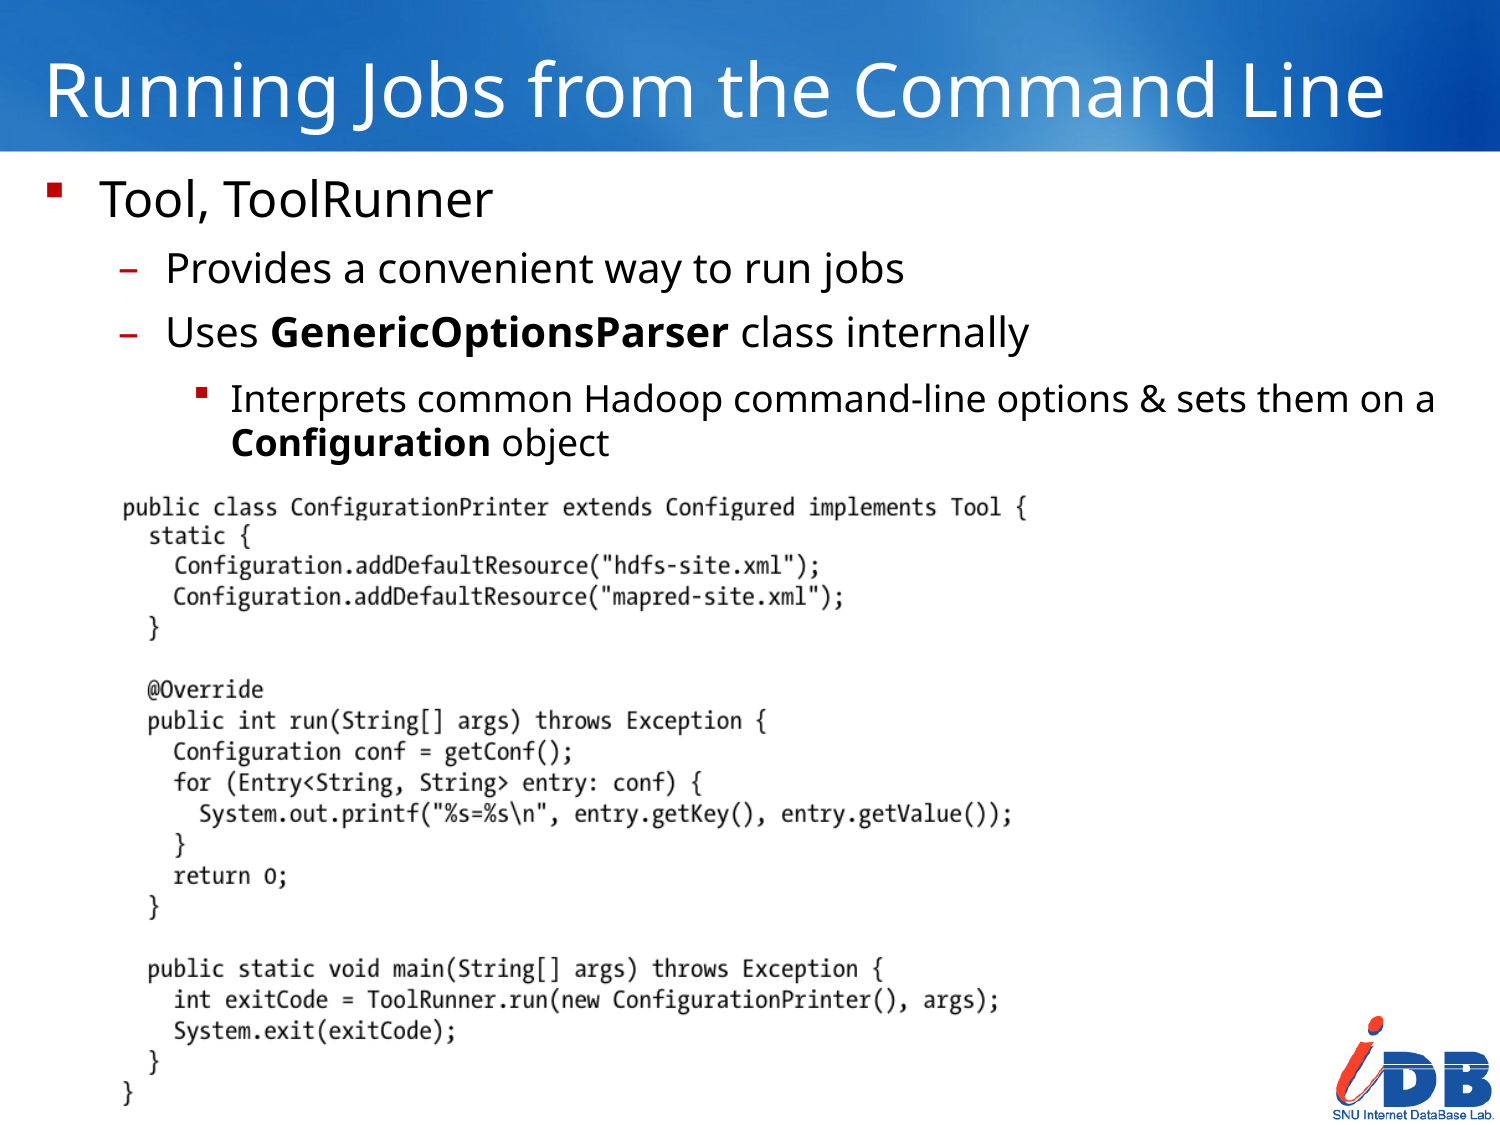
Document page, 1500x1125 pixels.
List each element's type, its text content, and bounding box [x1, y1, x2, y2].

title Running Jobs from the Command Line [28, 23, 1472, 153]
list Tool, ToolRunner Provides a convenient way to run jobs Uses GenericOptionsParser class internally Interprets common Hadoop command-line options & sets them on a Configuration object [28, 175, 1477, 1067]
picture [0, 0, 1500, 1125]
